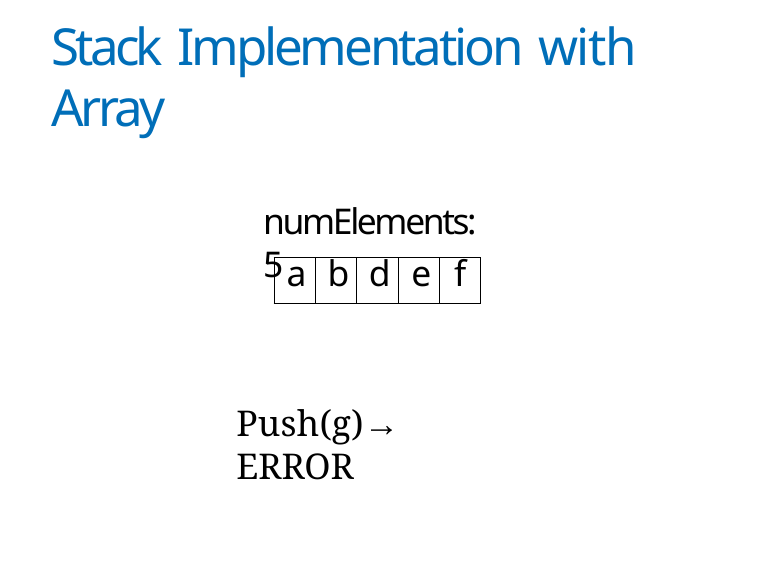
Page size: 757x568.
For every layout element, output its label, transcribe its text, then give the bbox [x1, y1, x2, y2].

text_box Push(g)→ ERROR [234, 398, 509, 487]
title Stack Implementation with Array [49, 11, 707, 137]
table_header e [399, 285, 439, 303]
table_header f [440, 285, 480, 303]
text_box numElements: 5 [260, 196, 495, 285]
table_header d [357, 285, 398, 303]
table_header a [275, 285, 315, 303]
table_header b [316, 285, 356, 303]
